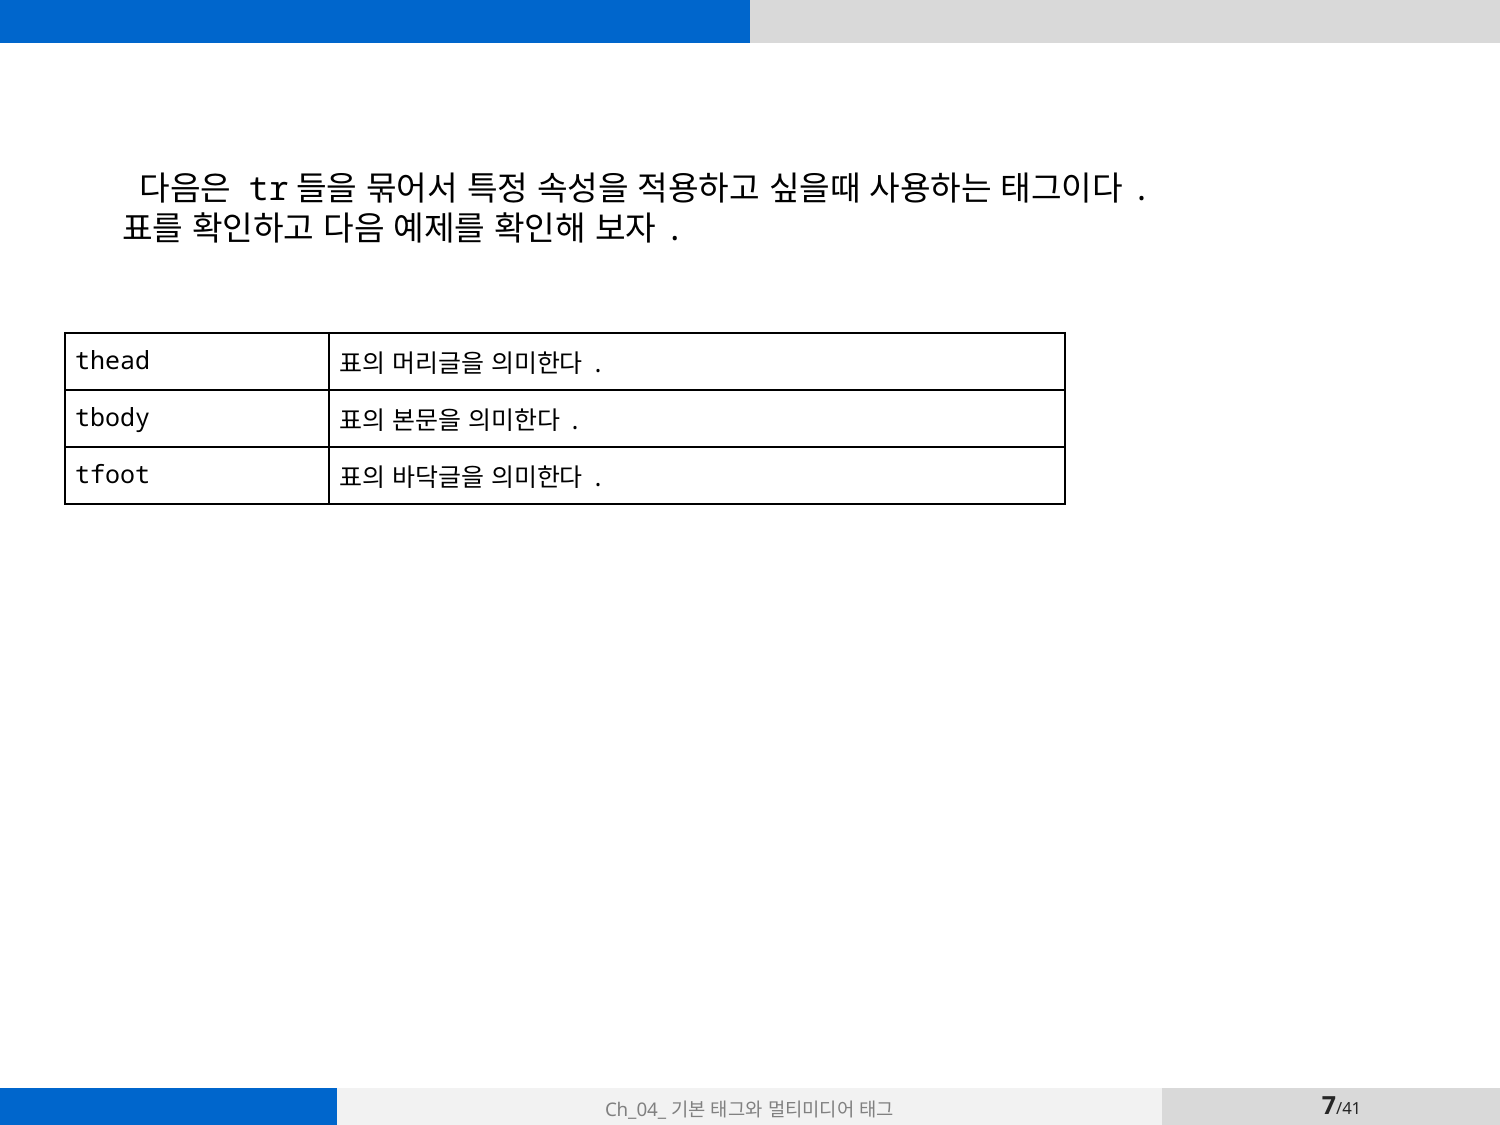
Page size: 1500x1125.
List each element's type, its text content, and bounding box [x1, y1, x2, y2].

table_cell tbody [66, 391, 328, 446]
table_header 표의 머리글을 의미한다. [330, 335, 1064, 389]
text_box 다음은 tr들을 묶어서 특정 속성을 적용하고 싶을때 사용하는 태그이다. 표를 확인하고 다음 예제를 확인해 보자. [107, 79, 1187, 335]
table_header thead [66, 334, 328, 389]
table_cell tfoot [66, 448, 328, 503]
table_cell 표의 본문을 의미한다. [330, 391, 1064, 446]
table_cell 표의 바닥글을 의미한다. [330, 448, 1064, 503]
